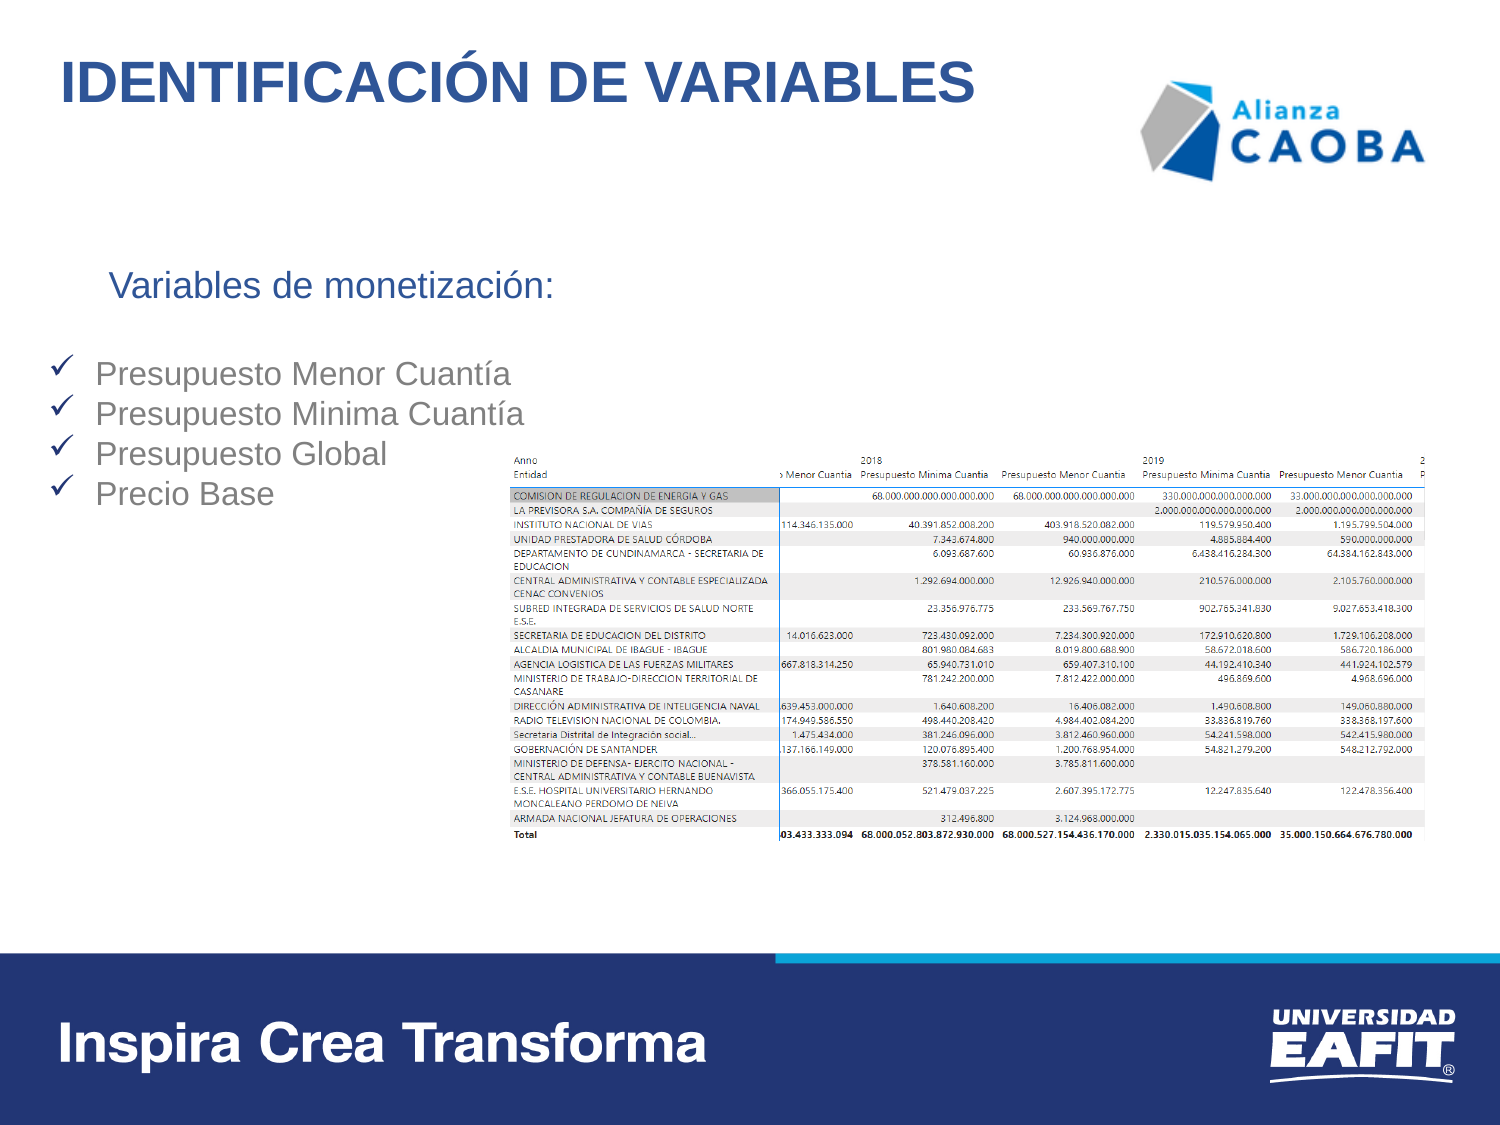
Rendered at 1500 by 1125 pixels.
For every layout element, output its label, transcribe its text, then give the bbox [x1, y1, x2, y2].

text_box IDENTIFICACIÓN DE VARIABLES [45, 37, 1125, 122]
text_box Variables de monetización: [93, 253, 844, 359]
text_box Presupuesto Menor Cuantía Presupuesto Minima Cuantía Presupuesto Global Precio Base [33, 345, 784, 520]
picture [0, 0, 1500, 1125]
